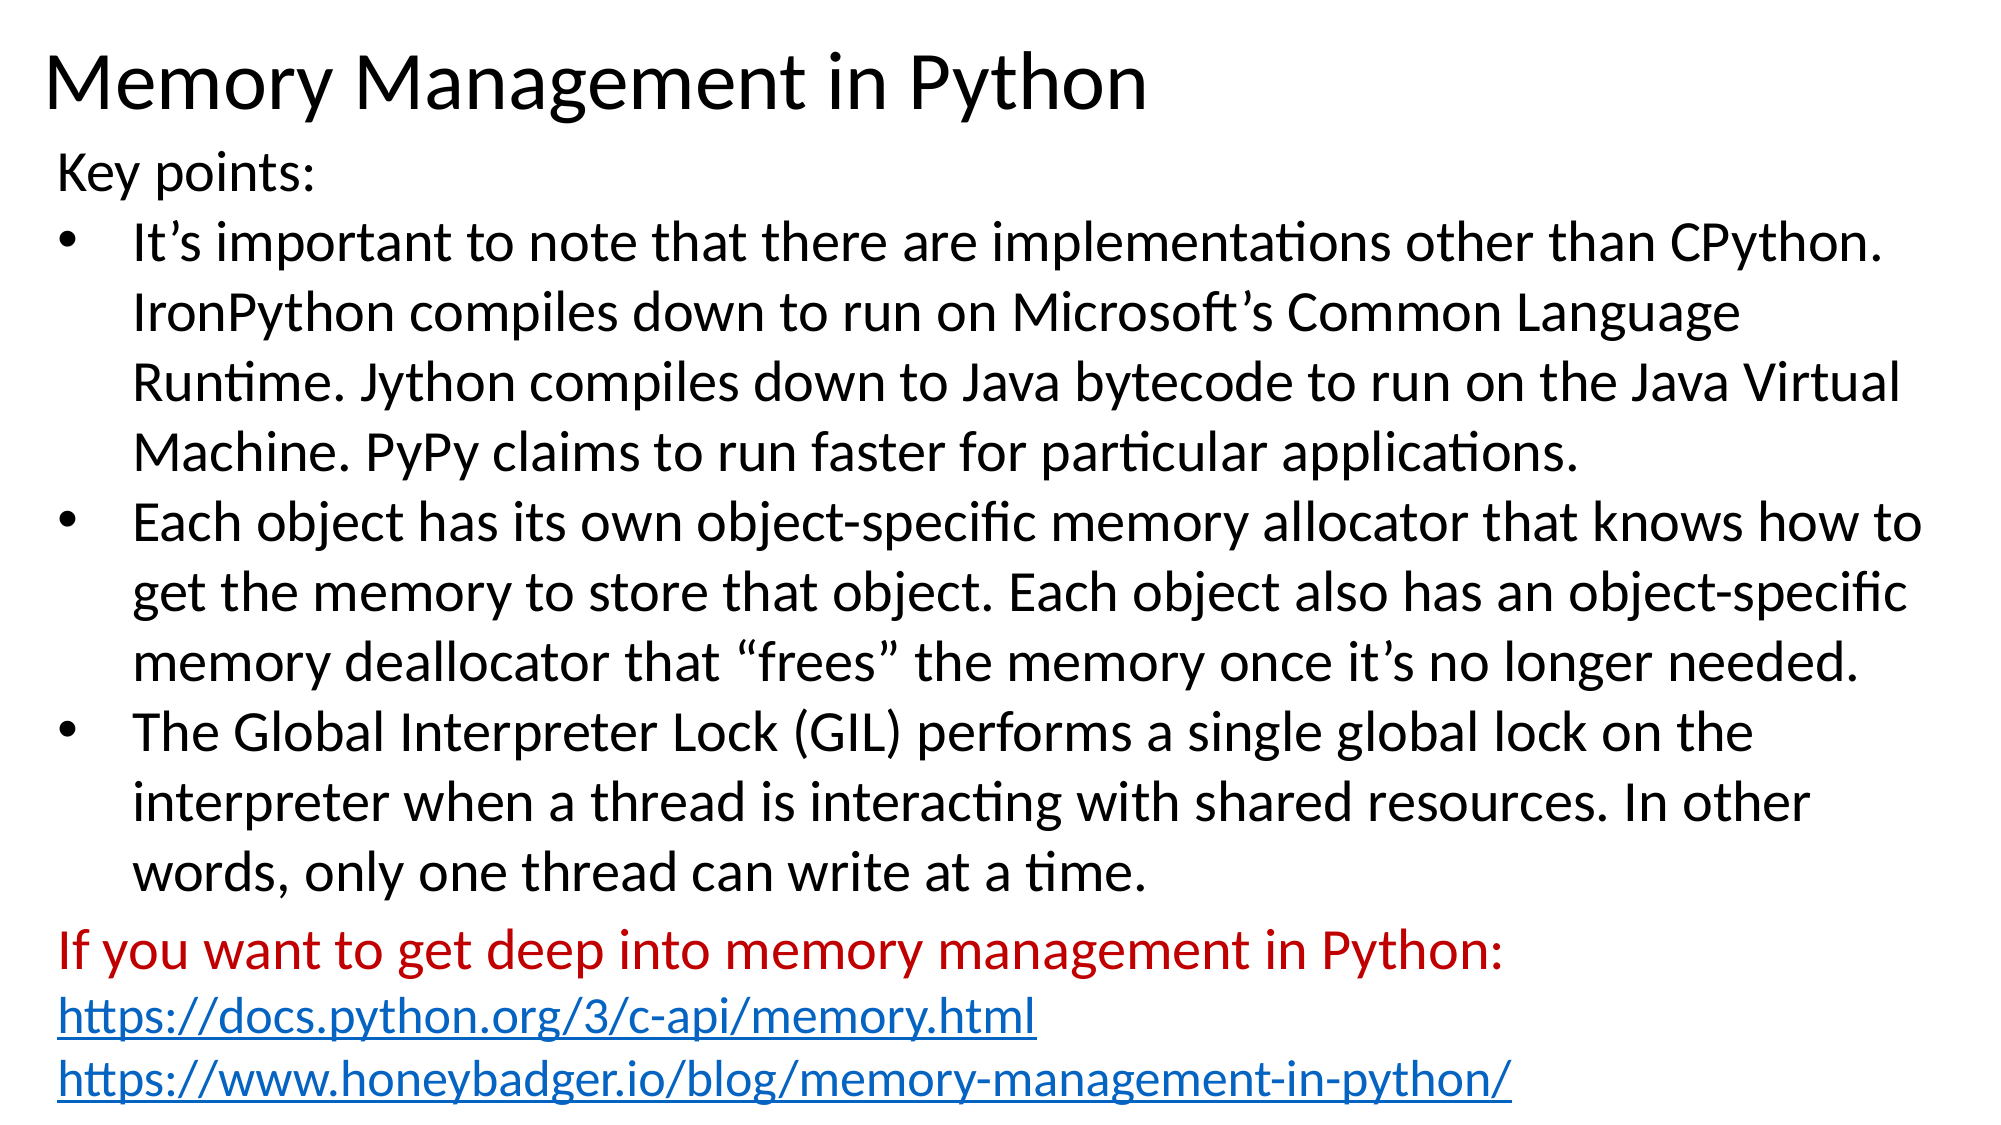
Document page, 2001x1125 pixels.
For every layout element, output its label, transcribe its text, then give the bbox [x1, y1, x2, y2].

text_box Key points: It’s important to note that there are implementations other than CPython. IronPython compiles down to run on Microsoft’s Common Language Runtime. Jython compiles down to Java bytecode to run on the Java Virtual Machine. PyPy claims to run faster for particular applications. Each object has its own object-specific memory allocator that knows how to get the memory to store that object. Each object also has an object-specific memory deallocator that “frees” the memory once it’s no longer needed. The Global Interpreter Lock (GIL) performs a single global lock on the interpreter when a thread is interacting with shared resources. In other words, only one thread can write at a time. [42, 125, 1962, 904]
text_box Memory Management in Python [28, 29, 1754, 135]
text_box If you want to get deep into memory management in Python: https://docs.python.org/3/c-api/memory.html https://www.honeybadger.io/blog/memory-management-in-python/ [42, 904, 1962, 1115]
